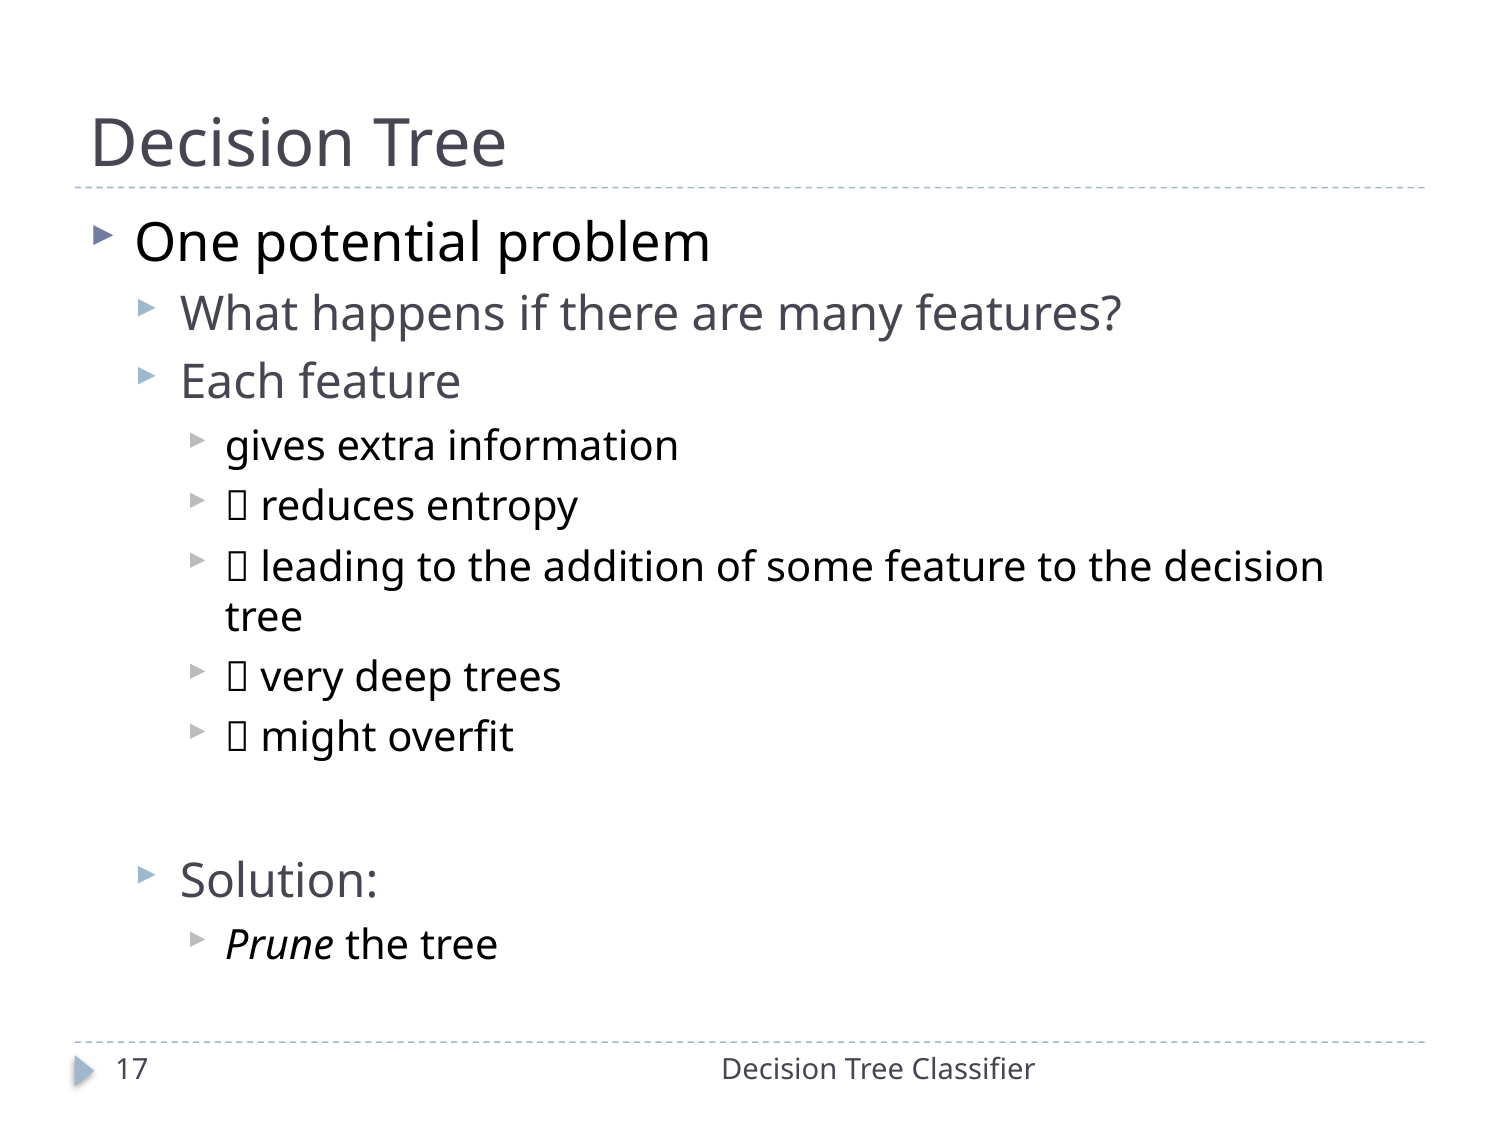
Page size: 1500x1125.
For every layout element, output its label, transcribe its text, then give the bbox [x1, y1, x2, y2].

title Decision Tree [75, 24, 1425, 188]
footer Decision Tree Classifier [475, 1042, 1051, 1103]
slide_number 17 [100, 1042, 426, 1103]
list One potential problem What happens if there are many features? Each feature gives extra information  reduces entropy  leading to the addition of some feature to the decision tree  very deep trees  might overfit Solution: Prune the tree [75, 200, 1425, 1010]
